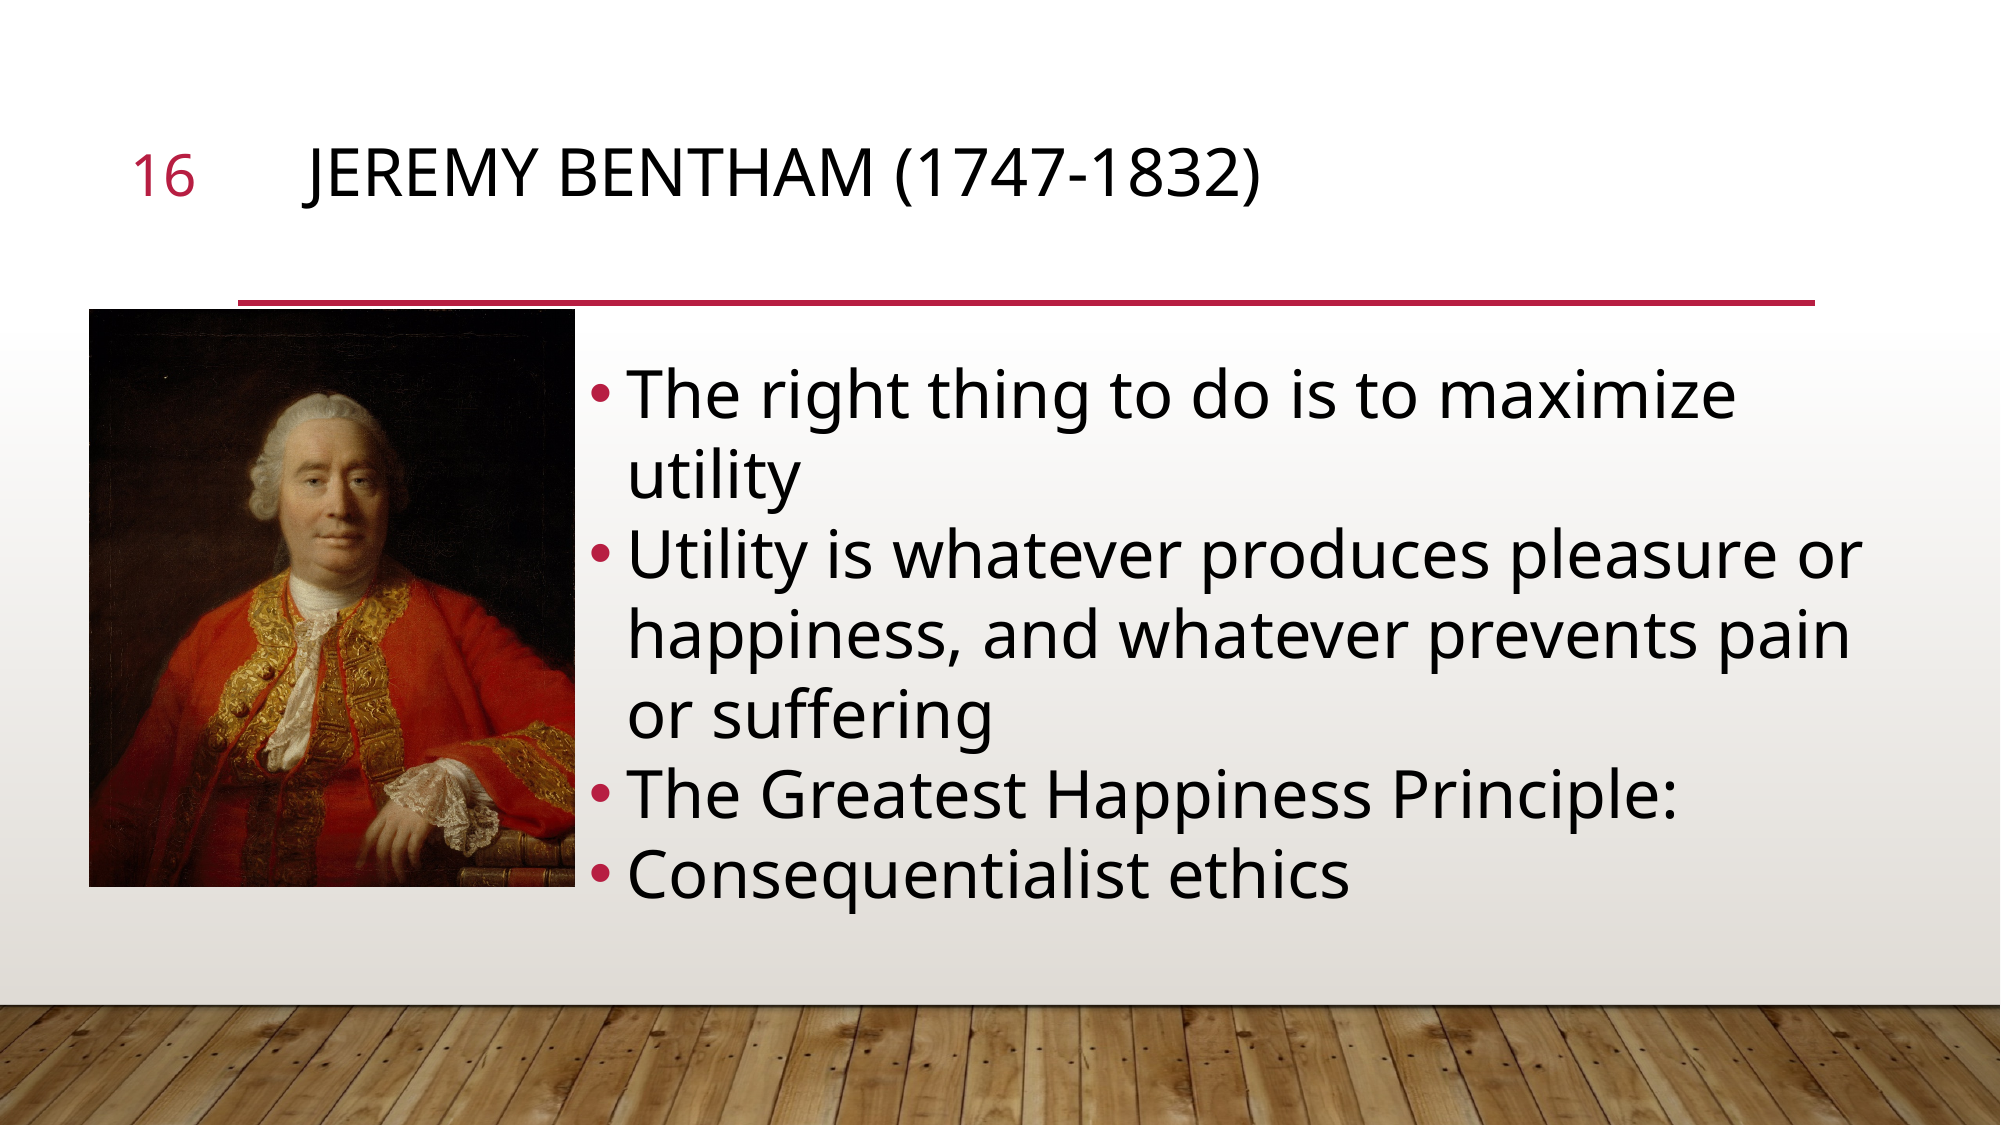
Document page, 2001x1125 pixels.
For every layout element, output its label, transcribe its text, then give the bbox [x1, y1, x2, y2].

title Jeremy bentham (1747-1832) [211, 131, 1358, 235]
slide_number 16 [78, 131, 212, 214]
text_box The right thing to do is to maximize utility Utility is whatever produces pleasure or happiness, and whatever prevents pain or suffering The Greatest Happiness Principle: Consequentialist ethics [574, 322, 1911, 943]
picture [0, 1005, 2000, 1125]
picture [89, 309, 575, 887]
